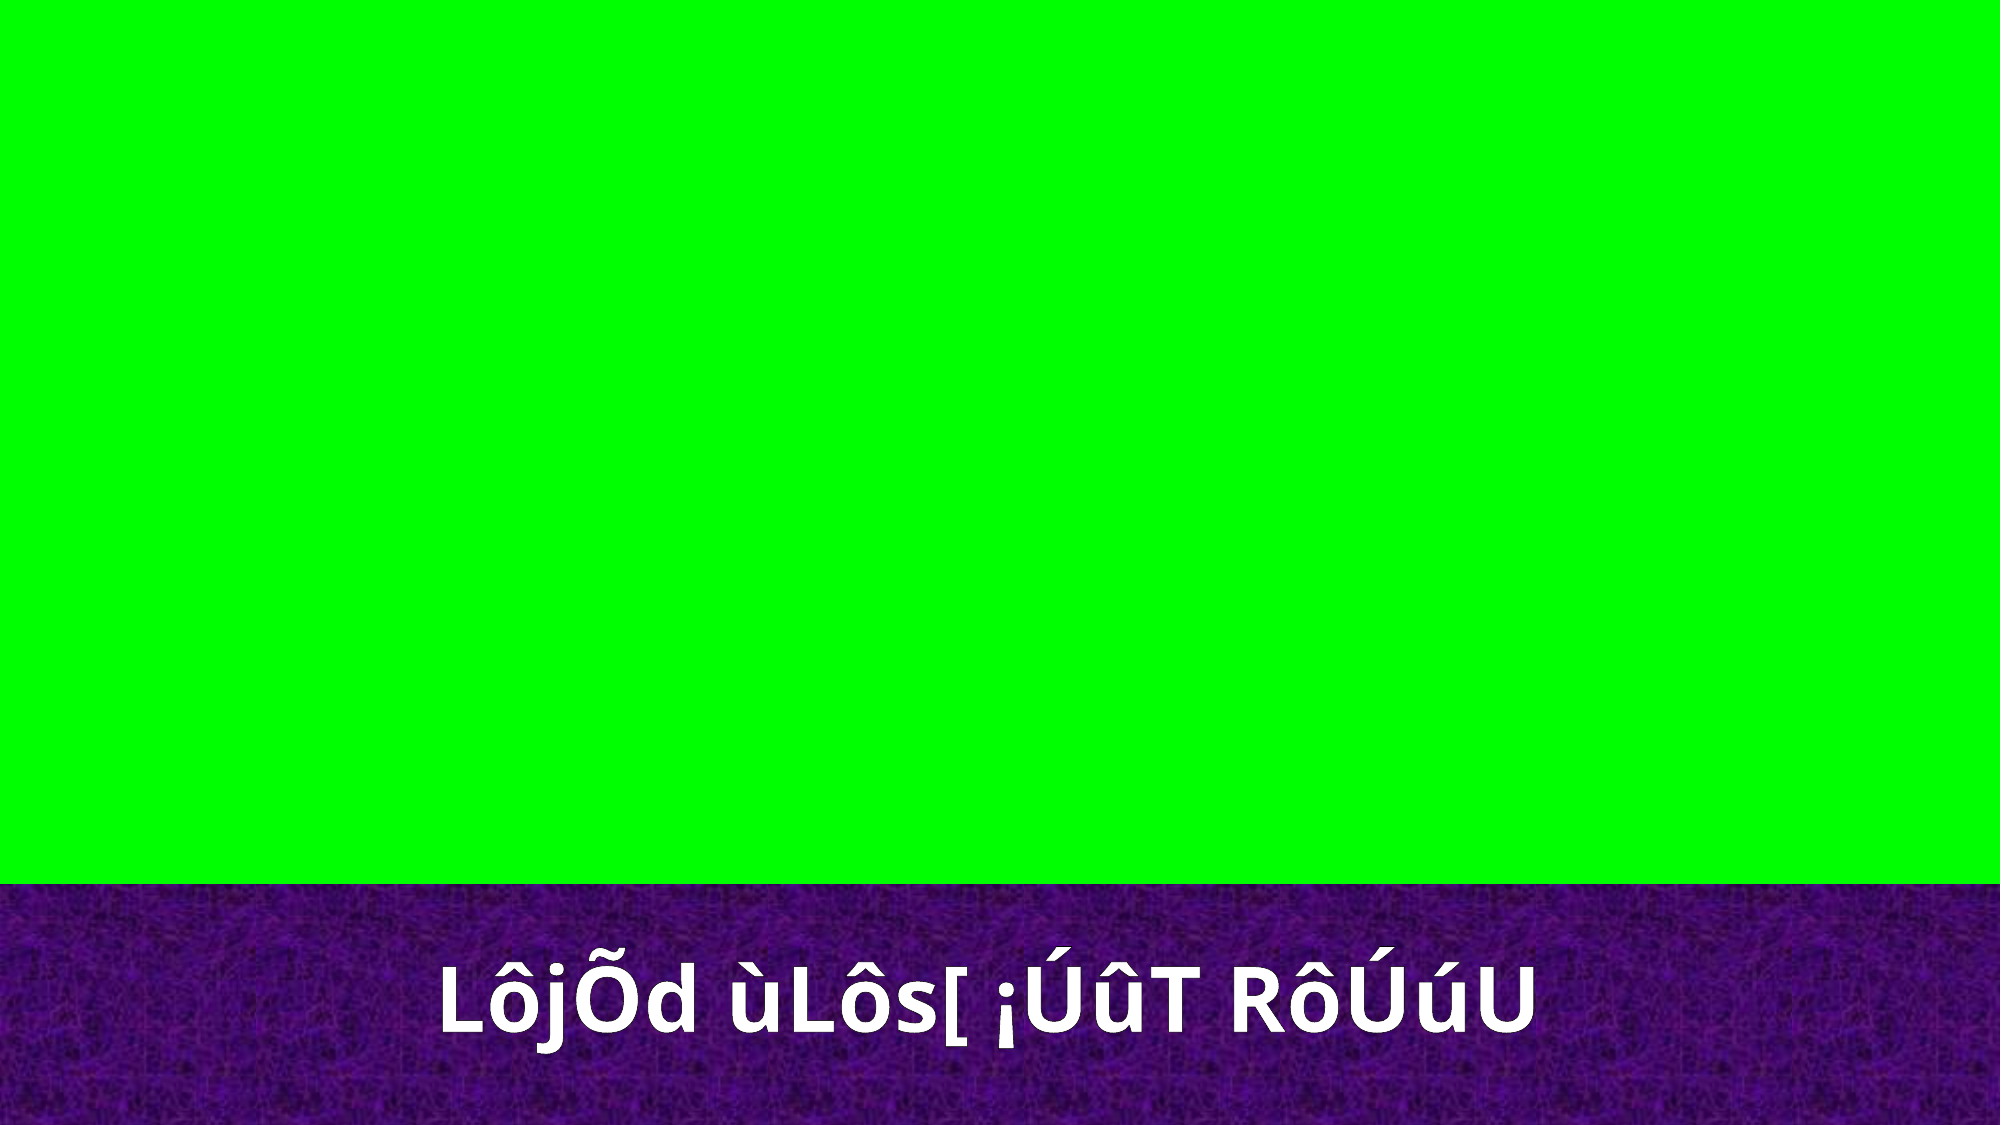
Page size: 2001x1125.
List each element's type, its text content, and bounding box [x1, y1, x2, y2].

text_box [0, 884, 2000, 1125]
text_box LôjÕd ùLôs[ ¡ÚûT RôÚúU [332, 932, 1668, 1058]
